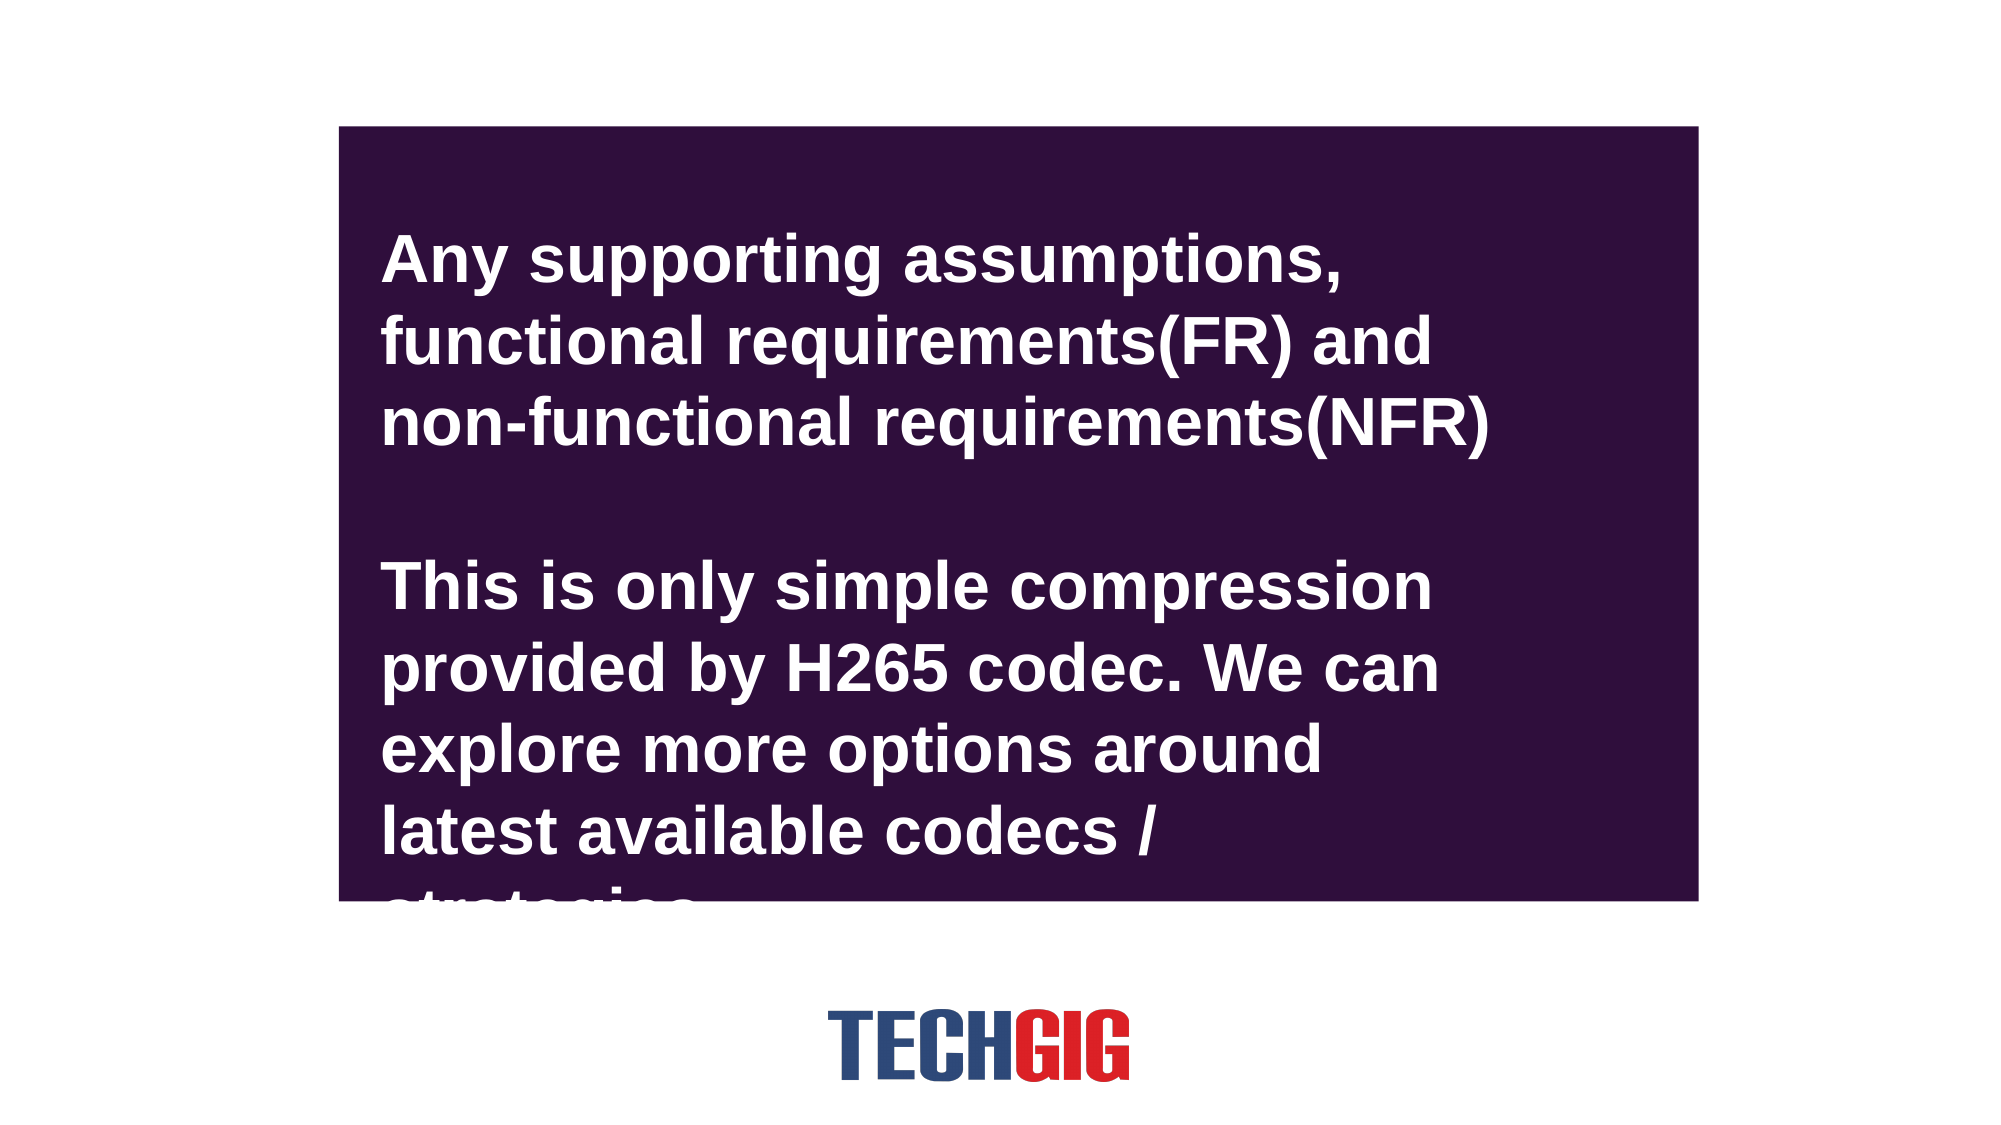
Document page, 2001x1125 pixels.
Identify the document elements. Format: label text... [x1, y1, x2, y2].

text_box [338, 126, 1699, 902]
text_box Any supporting assumptions, functional requirements(FR) and non-functional requirements(NFR) This is only simple compression provided by H265 codec. We can explore more options around latest available codecs / strategies. [366, 207, 1523, 383]
picture [828, 1008, 1129, 1082]
